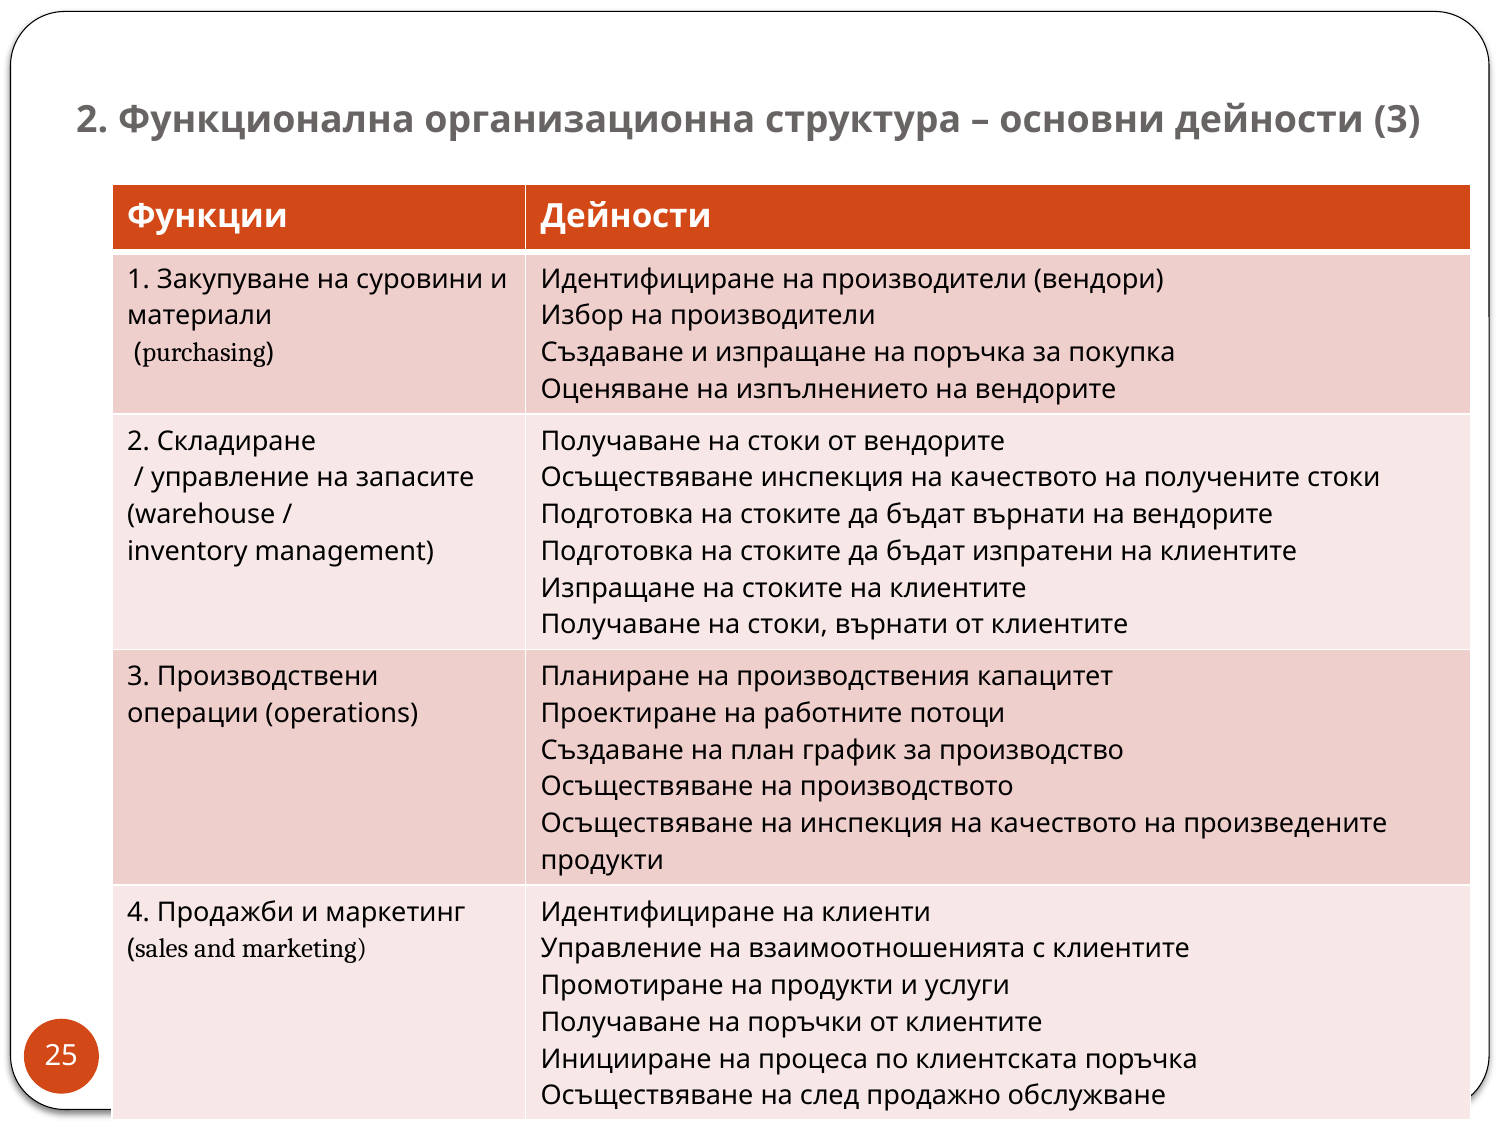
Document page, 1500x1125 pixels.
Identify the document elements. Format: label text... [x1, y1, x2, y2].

table_cell Планиране на производствения капацитет Проектиране на работните потоци Създаване на план график за производство Осъществяване на производството Осъществяване на инспекция на качеството на произведените продукти [526, 650, 1470, 884]
table_cell Получаване на стоки от вендорите Осъществяване инспекция на качеството на получените стоки Подготовка на стоките да бъдат върнати на вендорите Подготовка на стоките да бъдат изпратени на клиентите Изпращане на стоките на клиентите Получаване на стоки, върнати от клиентите [526, 415, 1470, 649]
table_header Дейности [526, 185, 1470, 249]
table_cell 2. Складиране / управление на запасите (warehouse / inventory management) [113, 415, 525, 649]
table_cell 1. Закупуване на суровини и материали (purchasing) [113, 255, 525, 413]
table_header Функции [113, 185, 525, 249]
slide_number 25 [23, 1018, 99, 1094]
table_cell 3. Производствени операции (operations) [113, 650, 525, 884]
table_cell 4. Продажби и маркетинг (sales and marketing) [113, 886, 525, 1119]
table_cell Идентифициране на производители (вендори) Избор на производители Създаване и изпращане на поръчка за покупка Оценяване на изпълнението на вендорите [526, 255, 1470, 413]
table_cell Идентифициране на клиенти Управление на взаимоотношенията с клиентите Промотиране на продукти и услуги Получаване на поръчки от клиентите Иницииране на процеса по клиентската поръчка Осъществяване на след продажно обслужване [526, 886, 1470, 1119]
title 2. Функционална организационна структура – основни дейности (3) [61, 42, 1462, 159]
